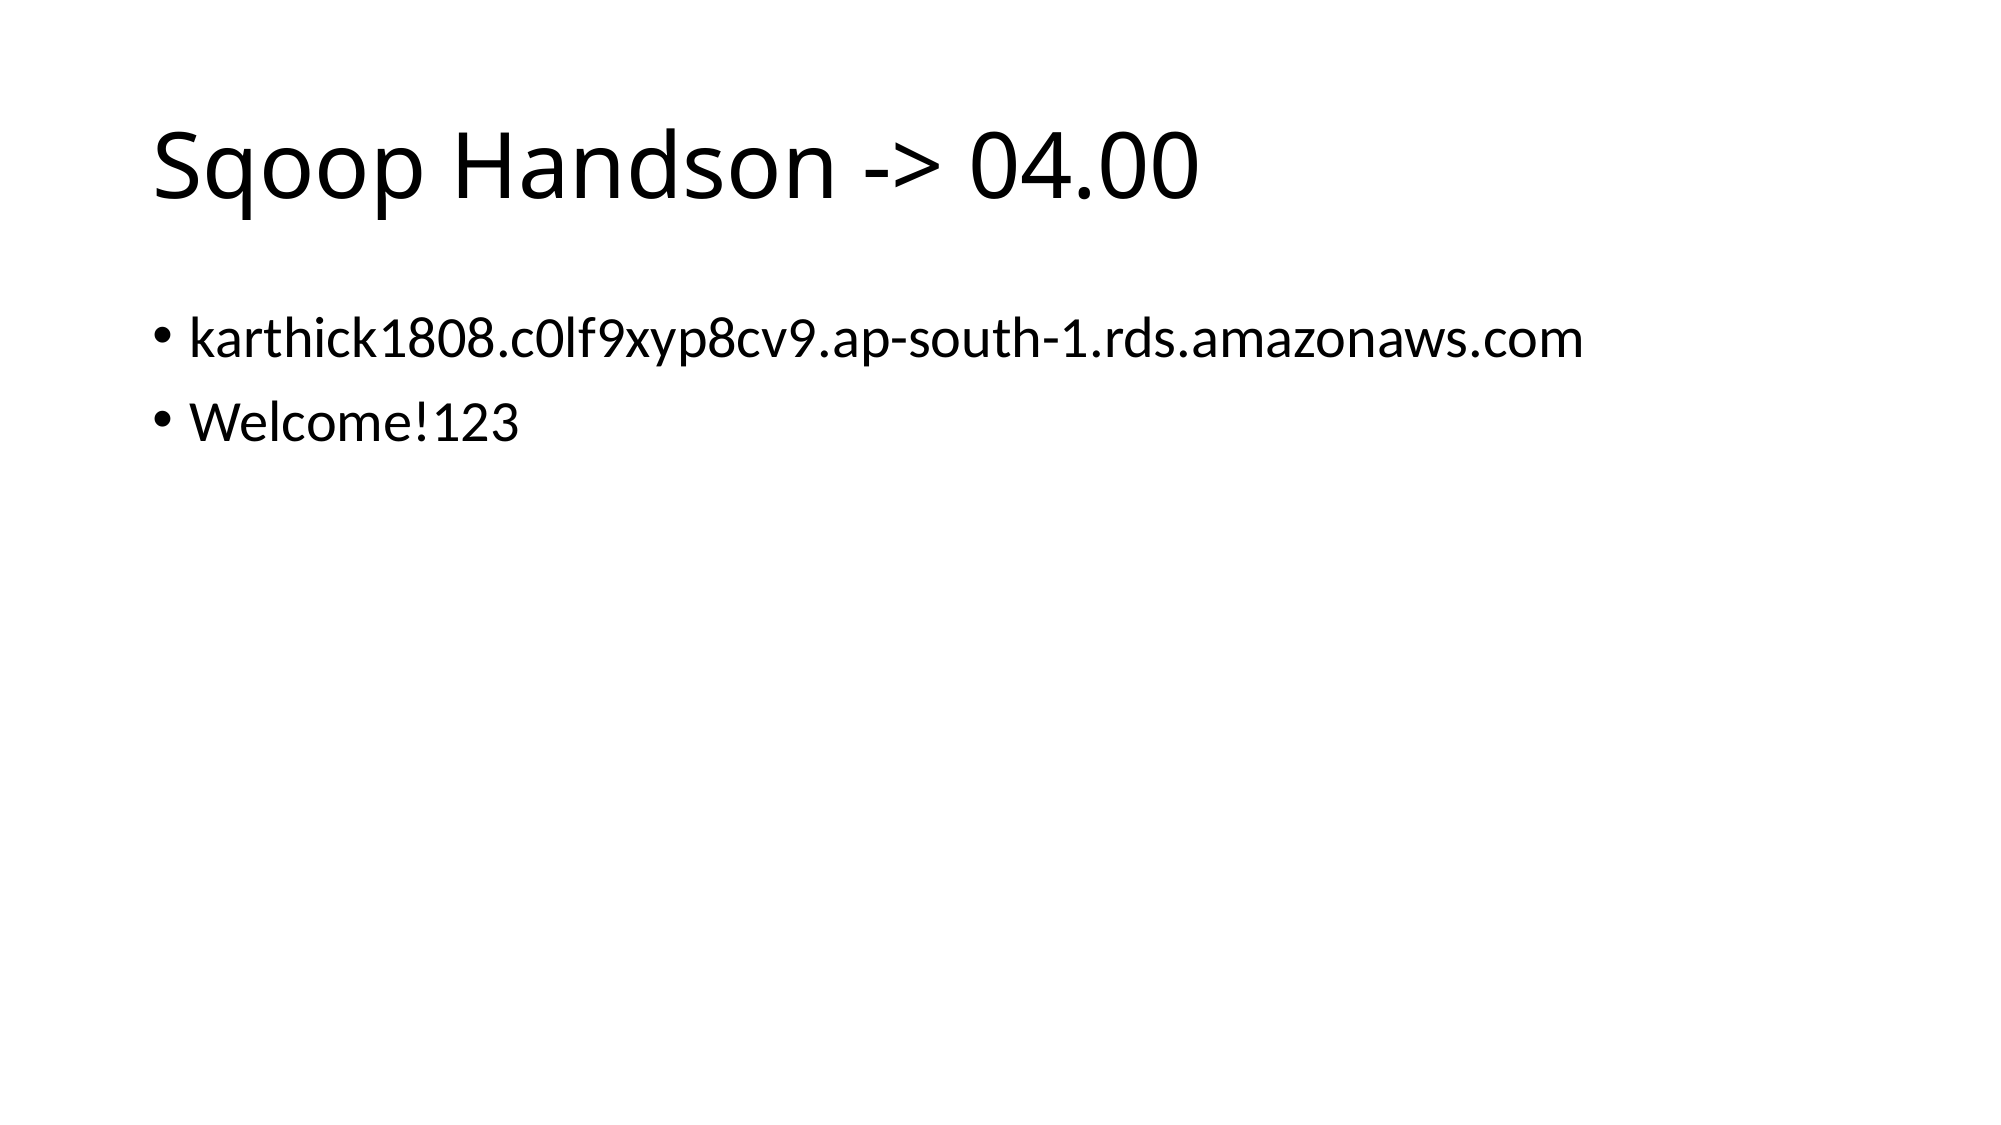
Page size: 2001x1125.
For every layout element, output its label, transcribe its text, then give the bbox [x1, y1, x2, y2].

title Sqoop Handson -> 04.00 [137, 59, 1863, 278]
list karthick1808.c0lf9xyp8cv9.ap-south-1.rds.amazonaws.com Welcome!123 [137, 299, 1863, 1014]
